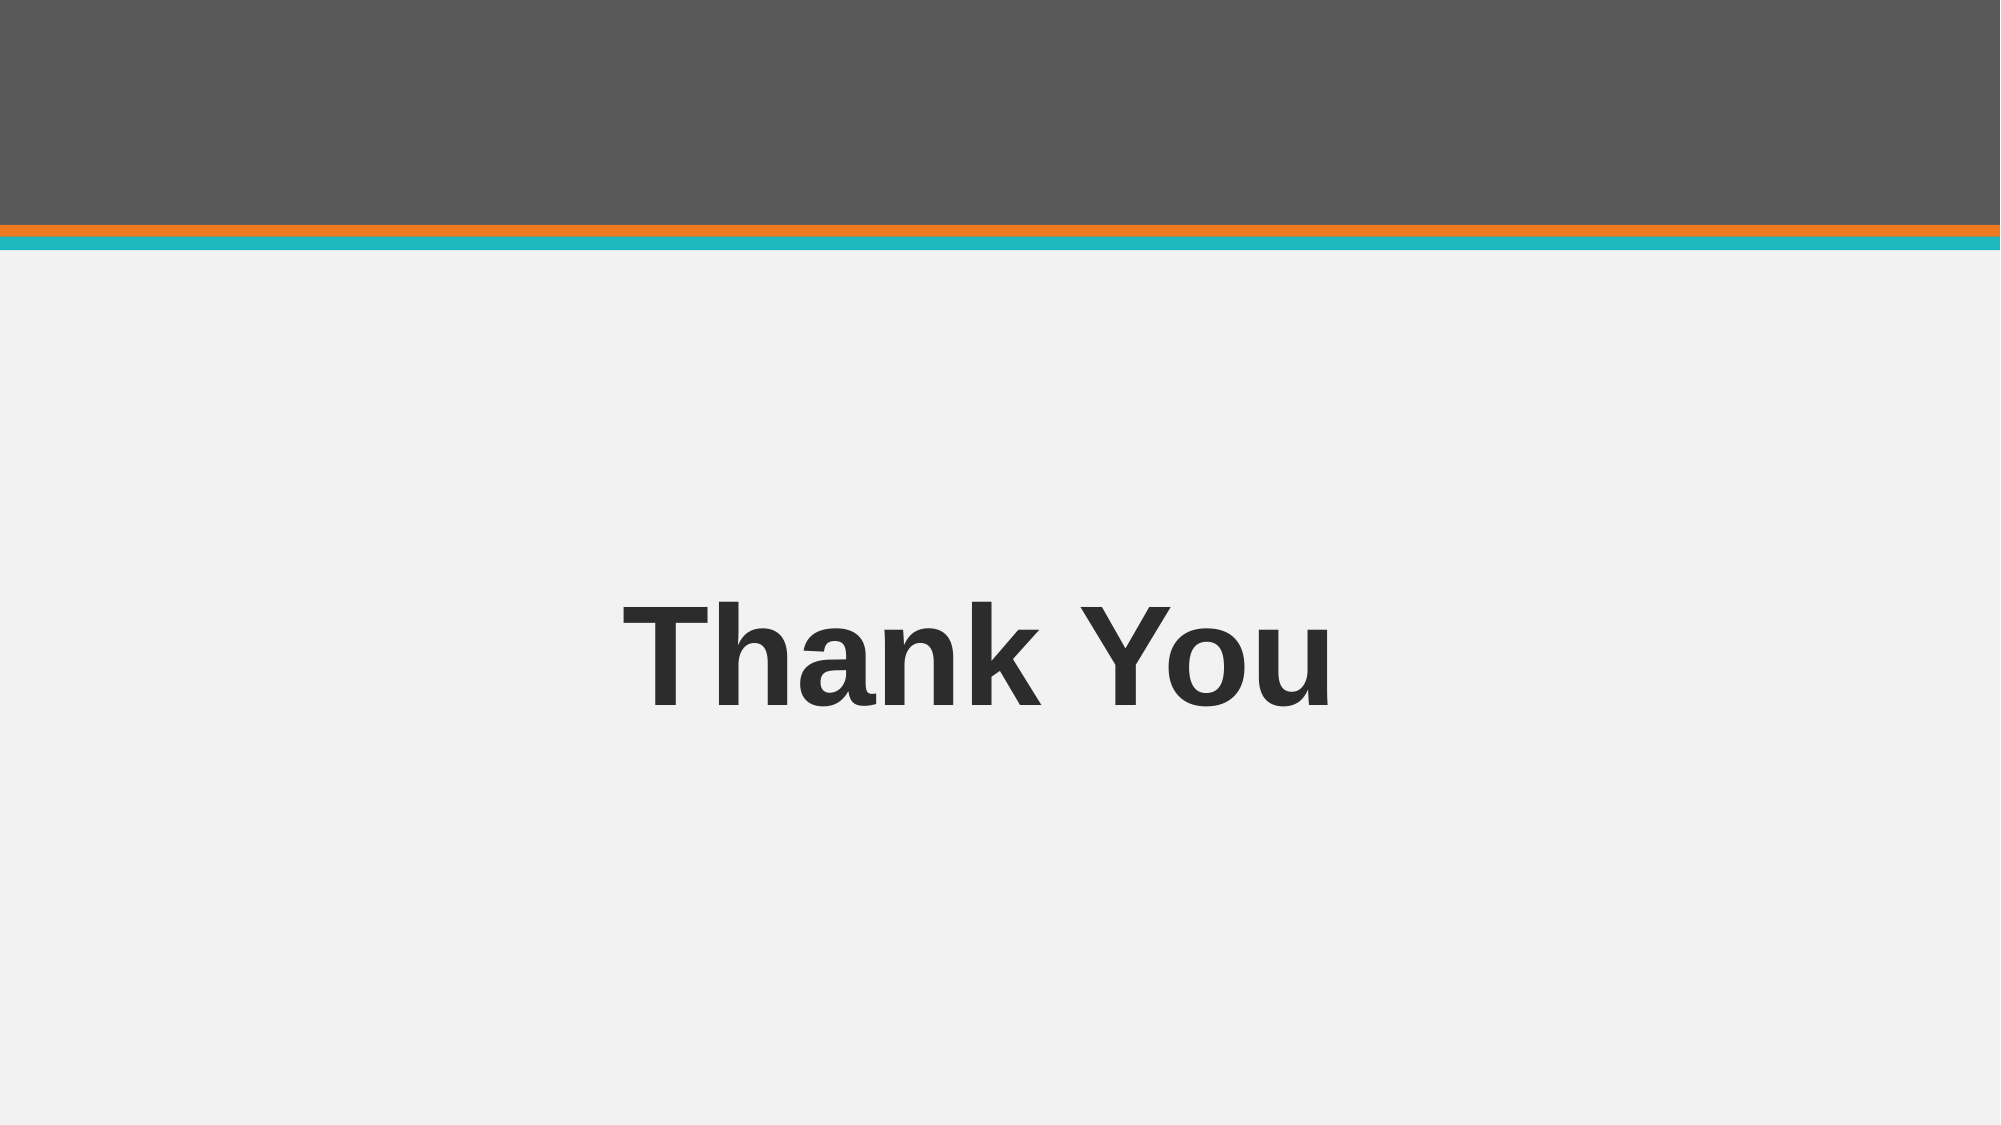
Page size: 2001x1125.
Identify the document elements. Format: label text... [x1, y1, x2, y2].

title Thank You [212, 573, 1788, 744]
